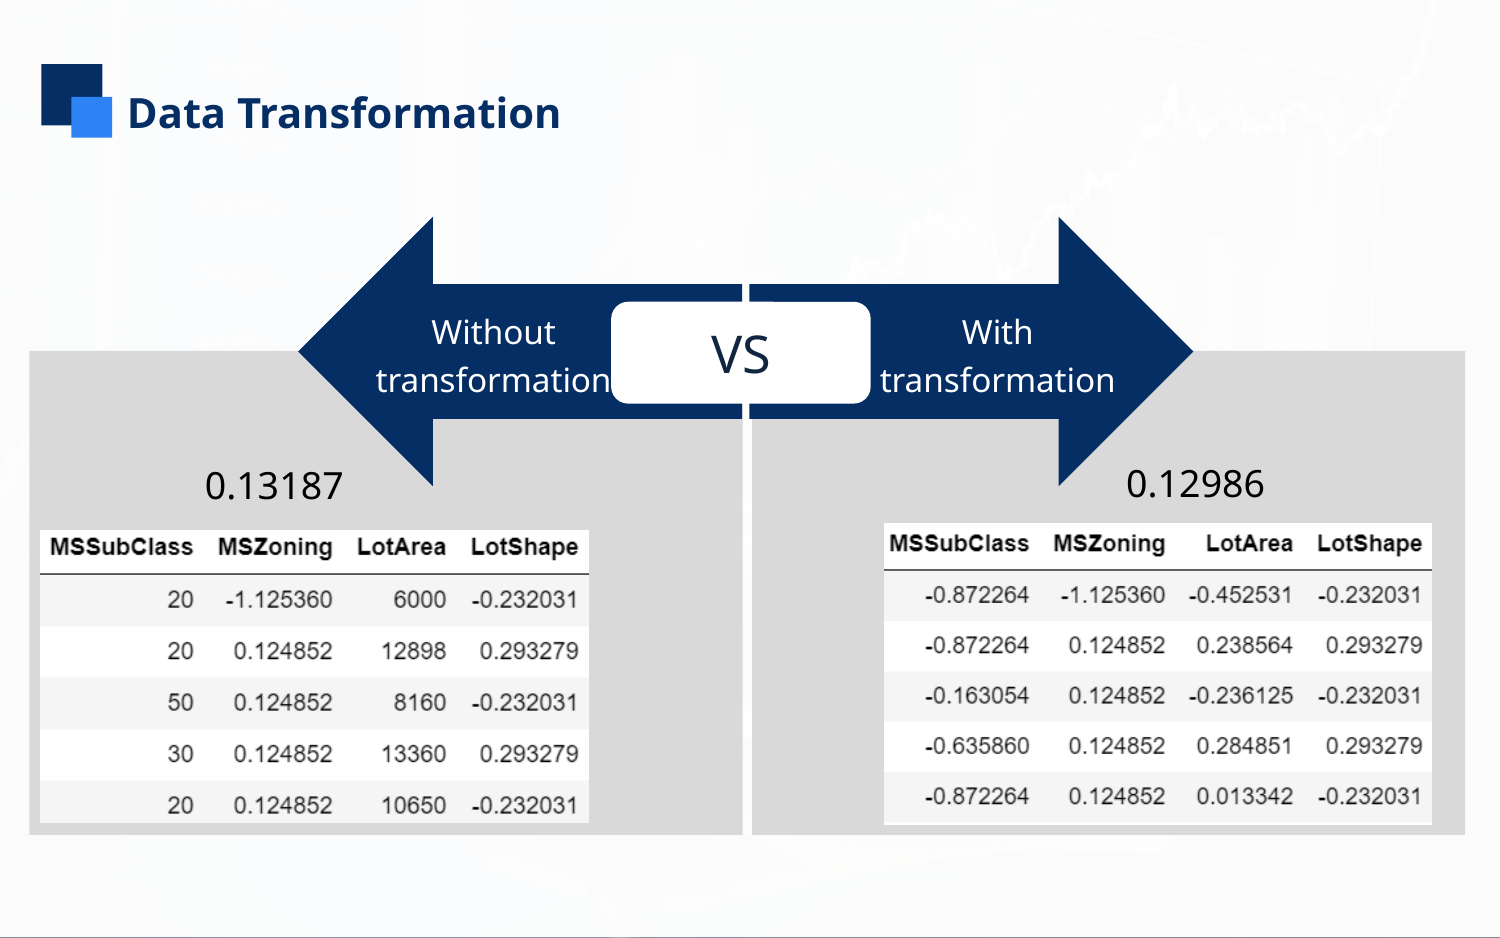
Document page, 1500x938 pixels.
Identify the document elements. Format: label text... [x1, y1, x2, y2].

text_box [69, 95, 114, 140]
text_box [64, 454, 498, 528]
text_box Data Transformation [112, 78, 739, 144]
text_box Without transformation [296, 214, 745, 453]
text_box With transformation [747, 214, 1196, 489]
text_box 0.12986 [1111, 452, 1281, 512]
text_box [27, 349, 745, 837]
text_box [750, 349, 1467, 837]
text_box [39, 62, 104, 127]
picture [40, 529, 589, 824]
text_box VS [609, 299, 873, 406]
picture [884, 523, 1432, 825]
